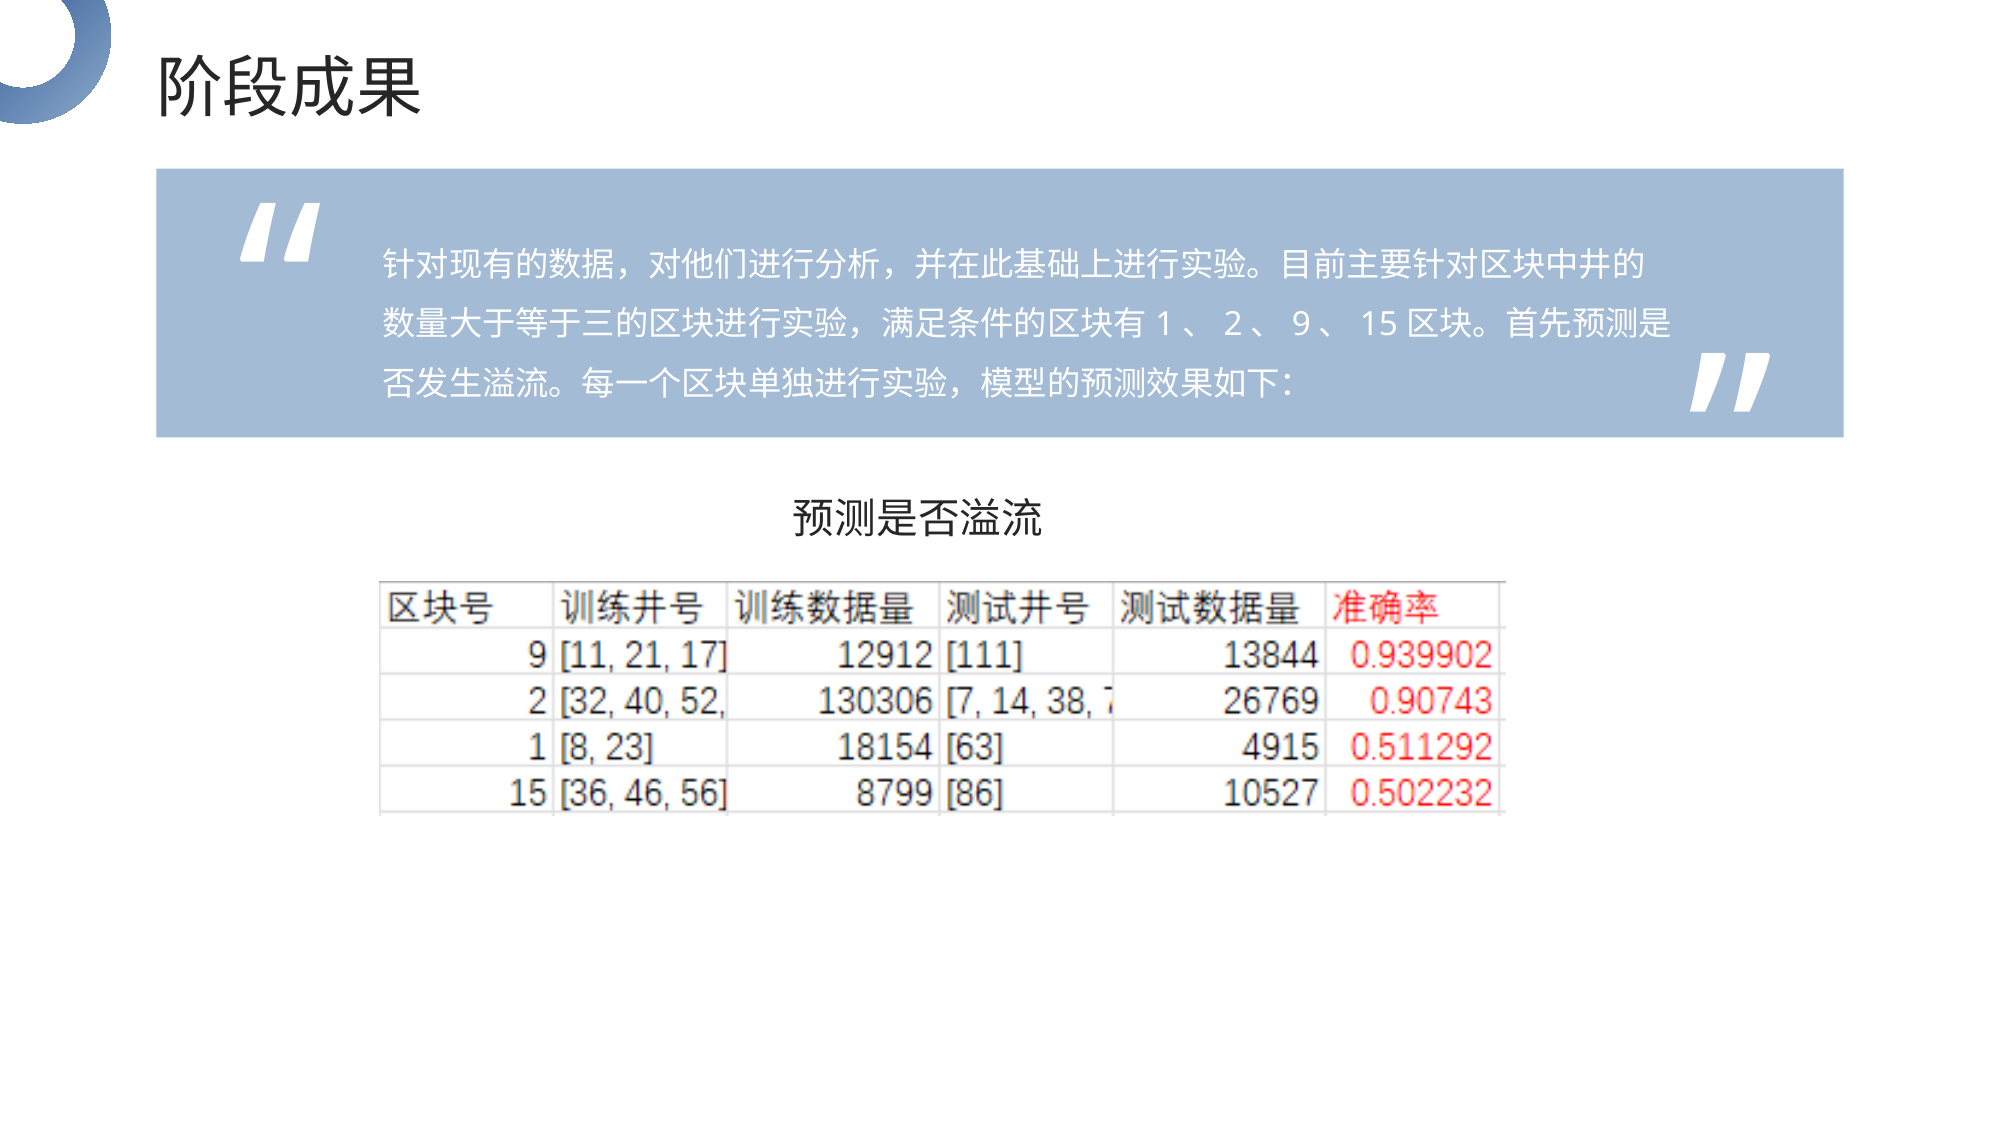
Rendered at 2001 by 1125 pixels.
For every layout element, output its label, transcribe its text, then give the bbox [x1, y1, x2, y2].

text_box 预测是否溢流 [605, 484, 1231, 550]
text_box [155, 410, 1561, 438]
text_box 针对现有的数据，对他们进行分析，并在此基础上进行实验。目前主要针对区块中井的数量大于等于三的区块进行实验，满足条件的区块有1、2、9、15区块。首先预测是否发生溢流。每一个区块单独进行实验，模型的预测效果如下： [367, 215, 1692, 410]
text_box [0, 0, 112, 125]
text_box 阶段成果 [141, 37, 439, 129]
picture [379, 581, 1506, 816]
text_box ” [1561, 279, 1900, 579]
text_box [449, 168, 1845, 279]
text_box “ [110, 129, 449, 429]
